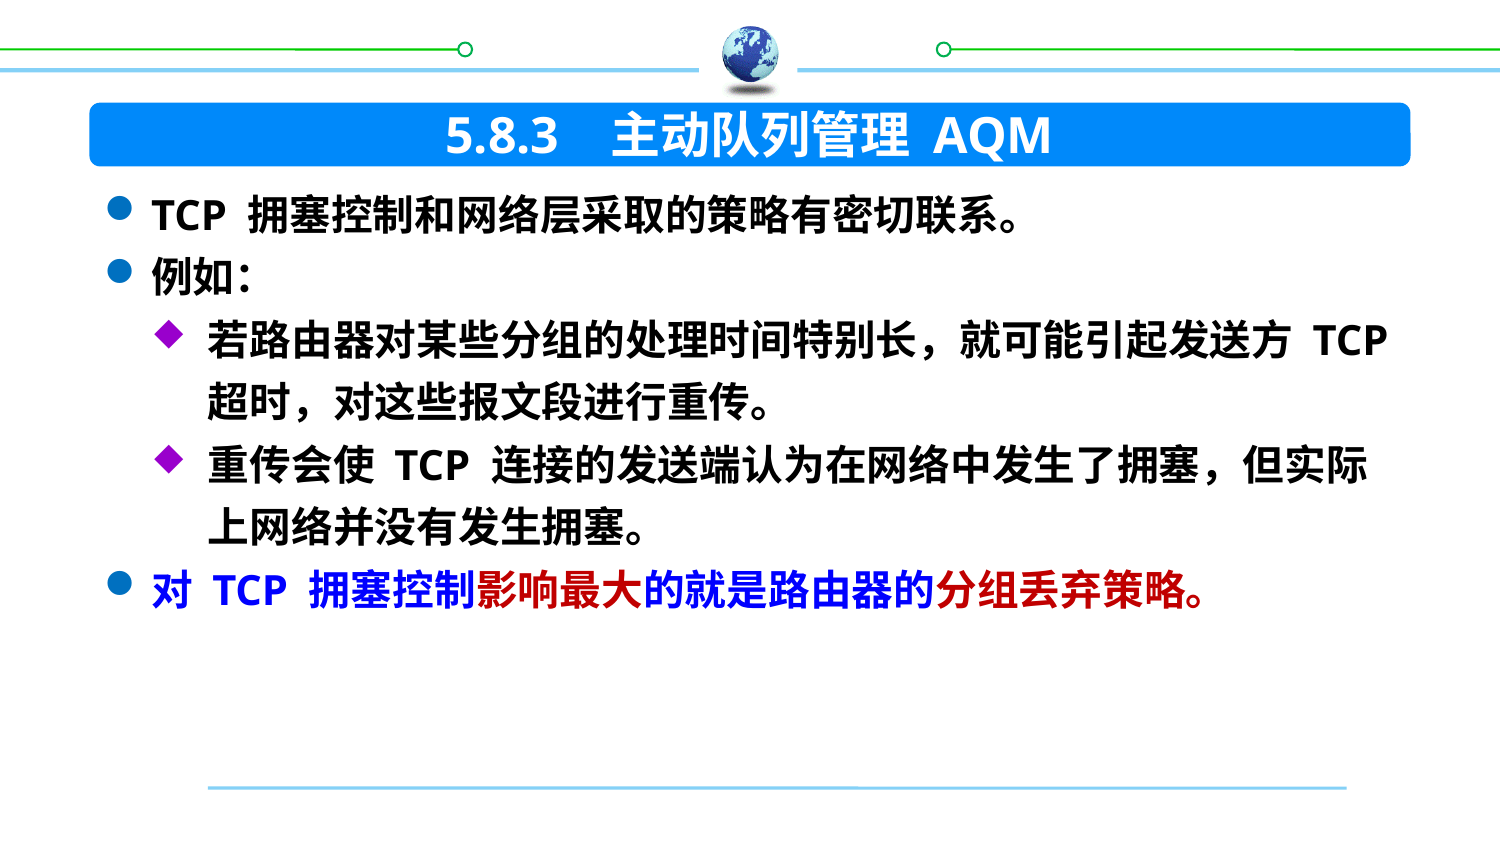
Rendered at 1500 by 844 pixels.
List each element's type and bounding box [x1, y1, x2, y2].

picture [720, 24, 780, 95]
text_box [89, 95, 1411, 621]
